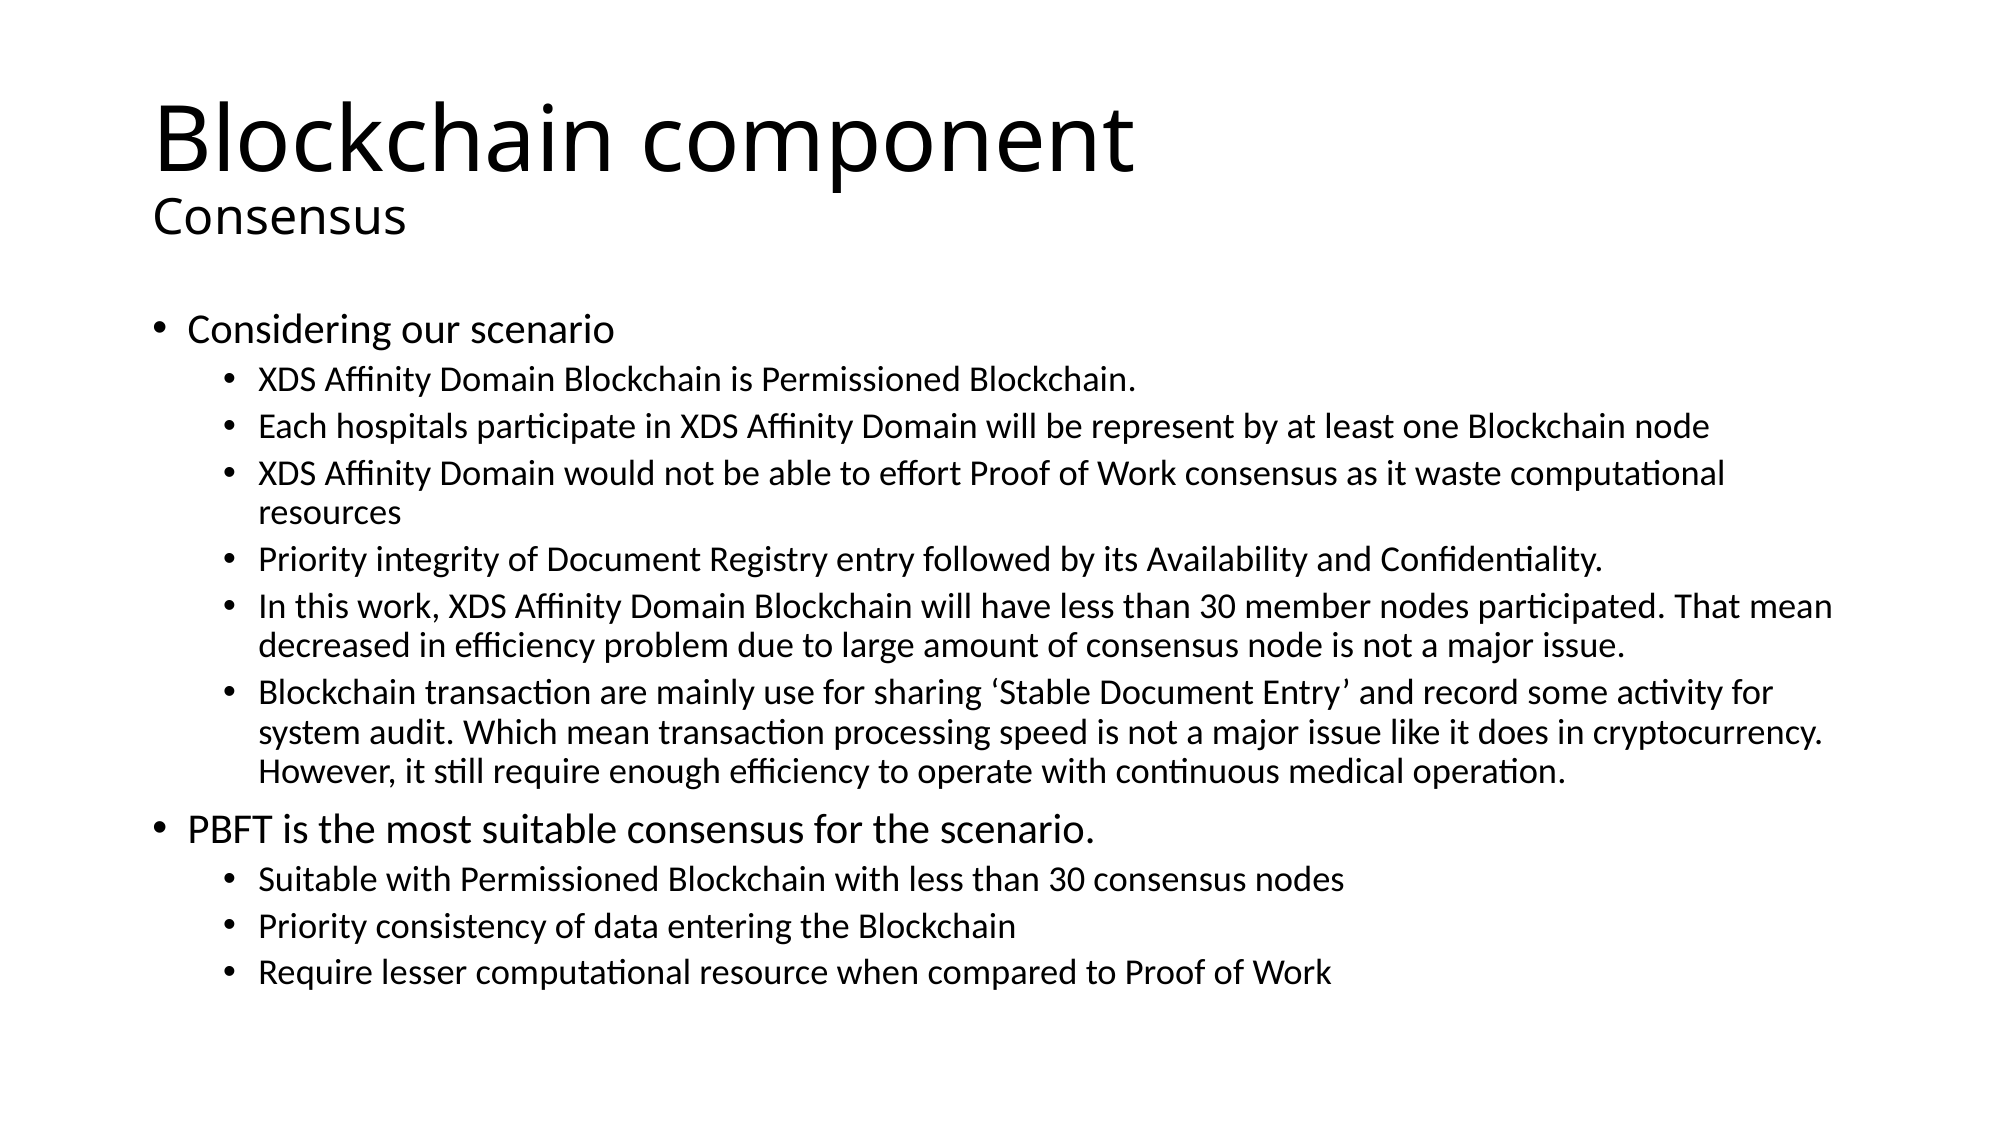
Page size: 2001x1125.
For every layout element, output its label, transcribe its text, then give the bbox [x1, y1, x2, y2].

list Considering our scenario XDS Affinity Domain Blockchain is Permissioned Blockchain. Each hospitals participate in XDS Affinity Domain will be represent by at least one Blockchain node XDS Affinity Domain would not be able to effort Proof of Work consensus as it waste computational resources Priority integrity of Document Registry entry followed by its Availability and Confidentiality. In this work, XDS Affinity Domain Blockchain will have less than 30 member nodes participated. That mean decreased in efficiency problem due to large amount of consensus node is not a major issue. Blockchain transaction are mainly use for sharing ‘Stable Document Entry’ and record some activity for system audit. Which mean transaction processing speed is not a major issue like it does in cryptocurrency. However, it still require enough efficiency to operate with continuous medical operation. PBFT is the most suitable consensus for the scenario. Suitable with Permissioned Blockchain with less than 30 consensus nodes Priority consistency of data entering the Blockchain Require lesser computational resource when compared to Proof of Work [137, 299, 1863, 1014]
title Blockchain component Consensus [137, 59, 1863, 278]
